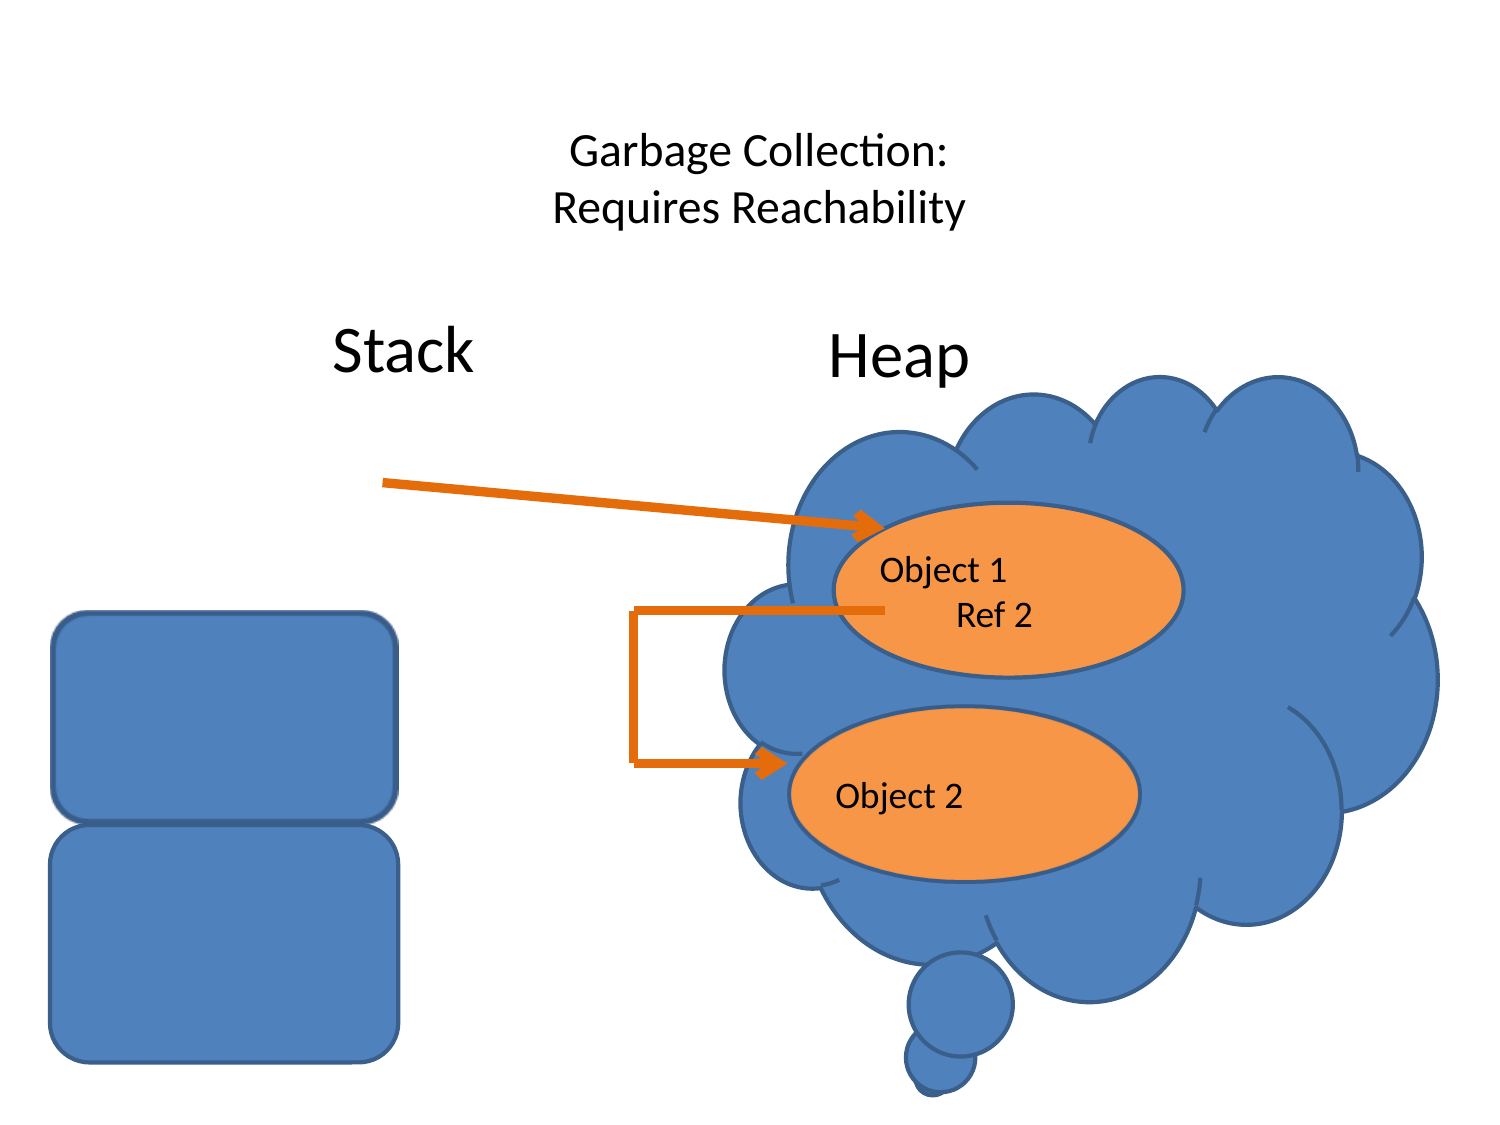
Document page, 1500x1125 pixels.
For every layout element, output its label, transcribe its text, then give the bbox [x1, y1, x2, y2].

text_box [831, 540, 864, 606]
text_box [885, 500, 1152, 537]
picture [49, 610, 399, 826]
text_box [722, 374, 1440, 1098]
title Garbage Collection: Requires Reachability [84, 110, 1435, 298]
text_box Stack [317, 297, 543, 393]
text_box [840, 538, 1186, 680]
text_box Heap [813, 303, 1014, 399]
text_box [382, 482, 886, 529]
text_box Object 1 Ref 2 [864, 537, 1153, 642]
text_box [47, 833, 401, 1065]
picture [787, 704, 1142, 884]
